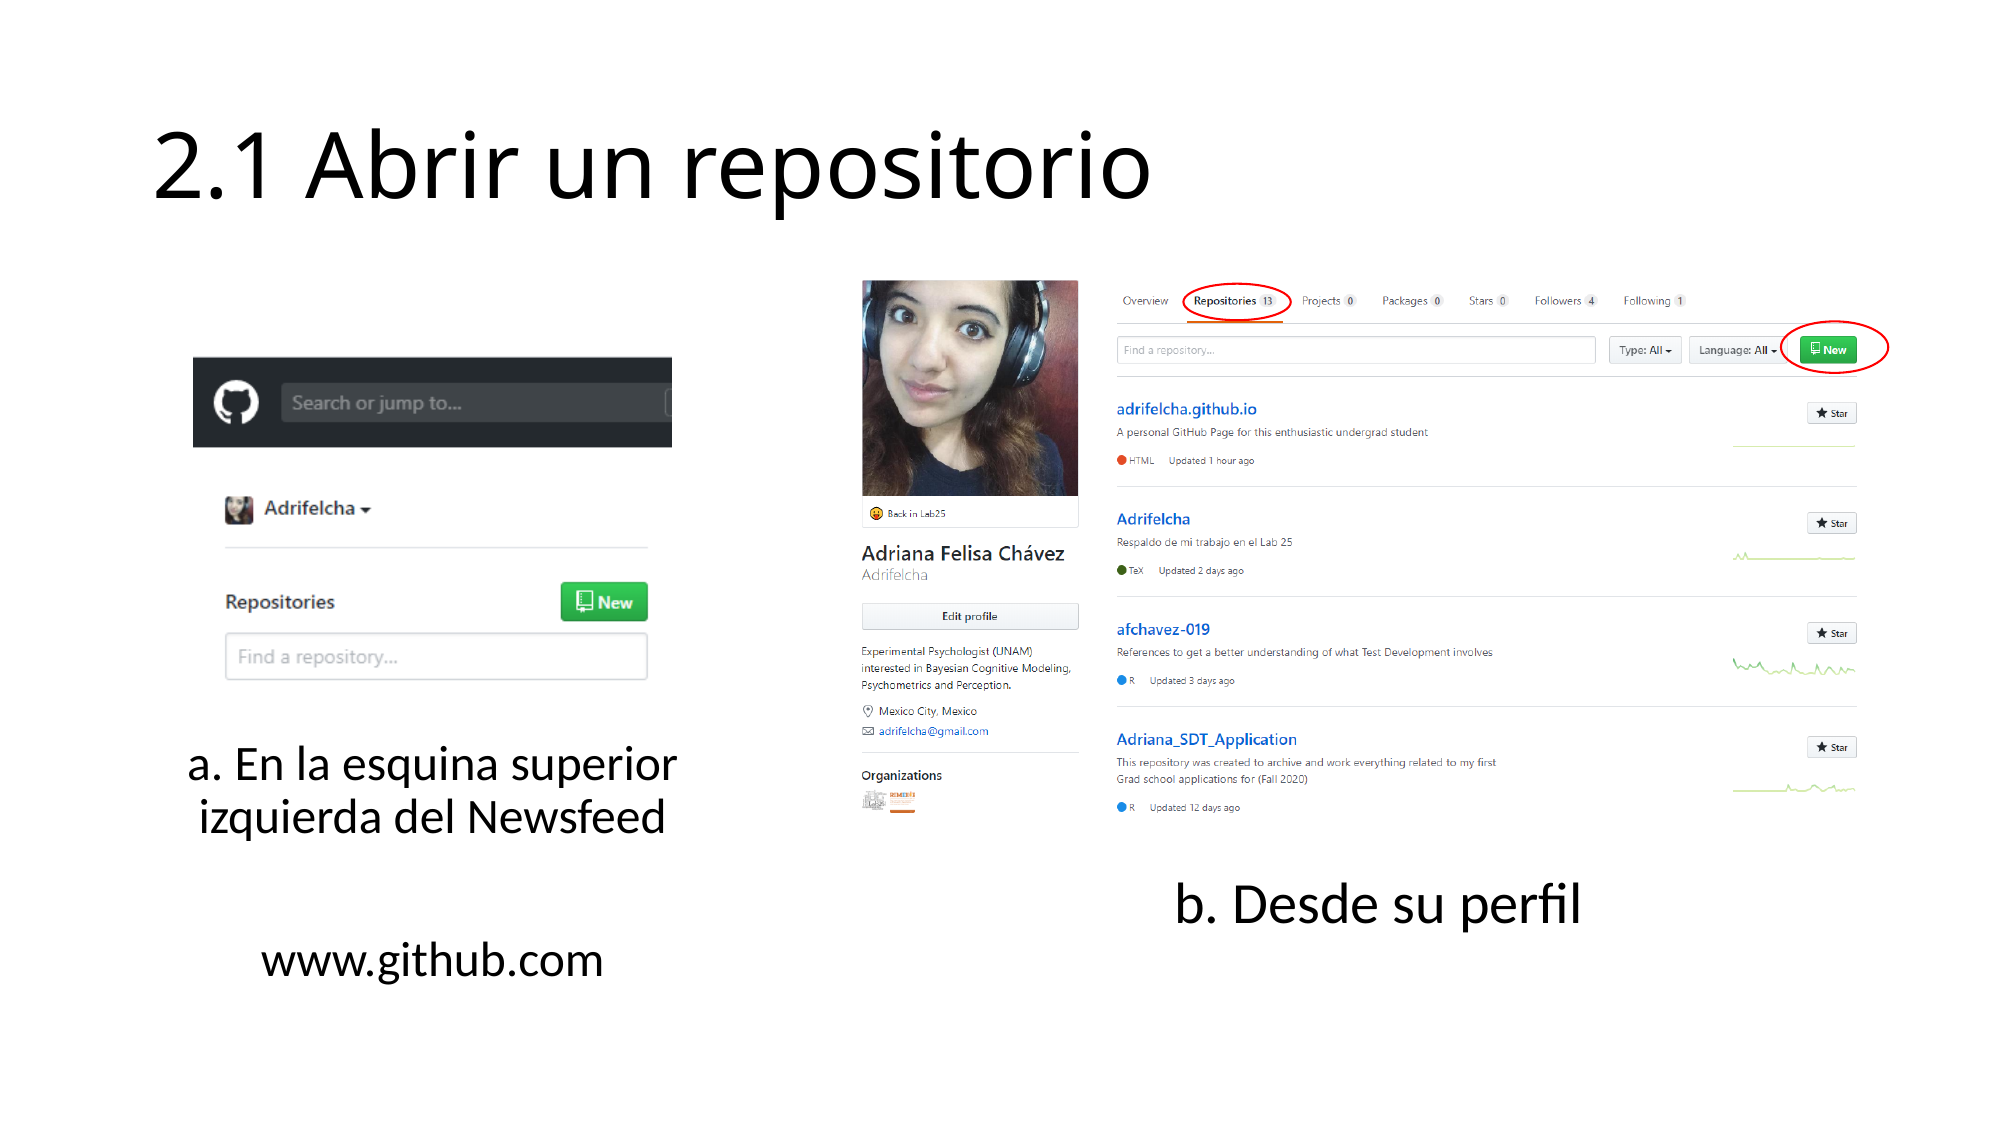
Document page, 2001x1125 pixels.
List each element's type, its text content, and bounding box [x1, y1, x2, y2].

text_box b. Desde su perfil [1122, 866, 1648, 1066]
picture [843, 265, 1906, 832]
picture [193, 355, 672, 701]
list a. En la esquina superior izquierda del Newsfeed www.github.com [170, 730, 696, 1048]
title 2.1 Abrir un repositorio [137, 59, 1863, 278]
